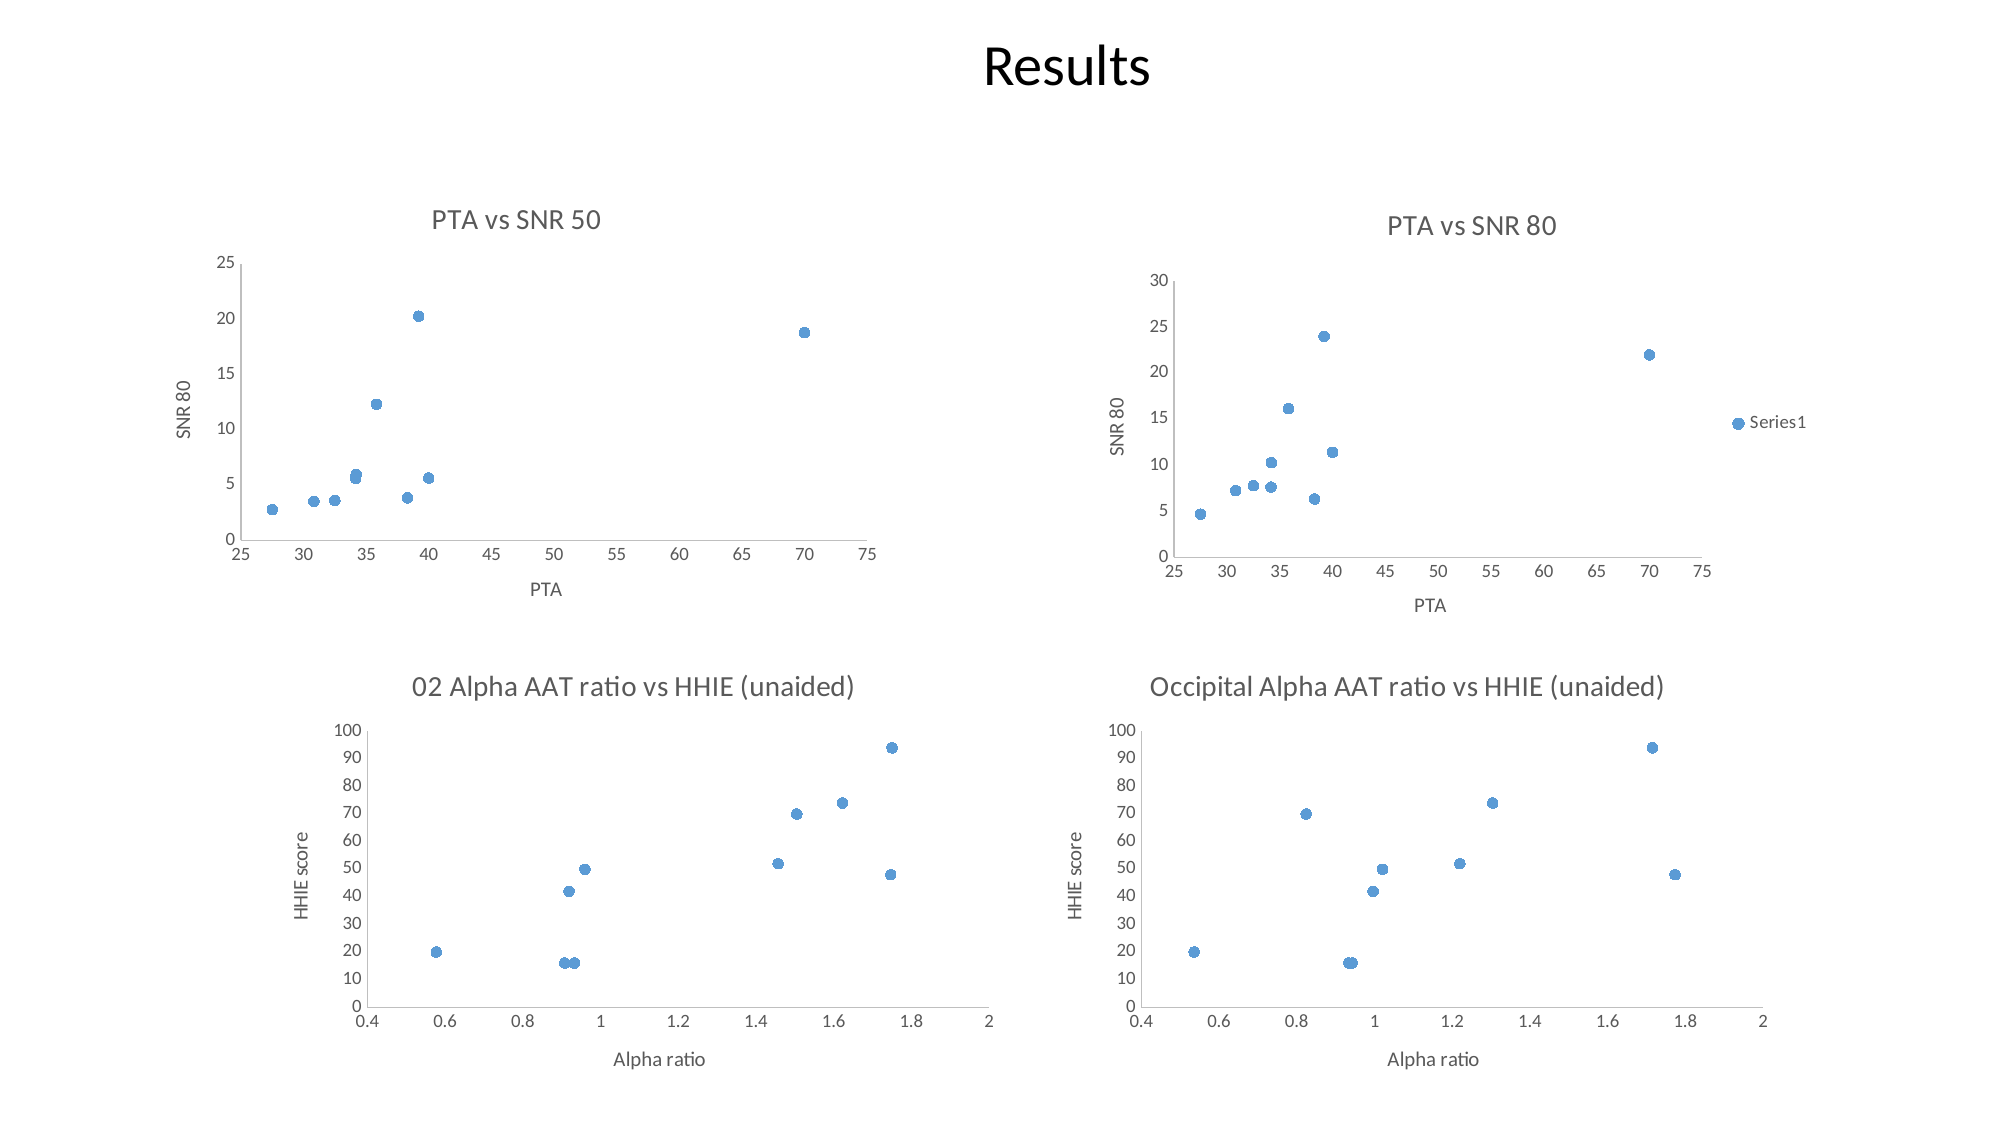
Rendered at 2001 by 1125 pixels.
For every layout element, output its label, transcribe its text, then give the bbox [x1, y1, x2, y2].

chart [258, 648, 1009, 1099]
text_box Results [968, 19, 1167, 105]
chart [1032, 198, 1825, 1099]
chart [141, 181, 892, 632]
